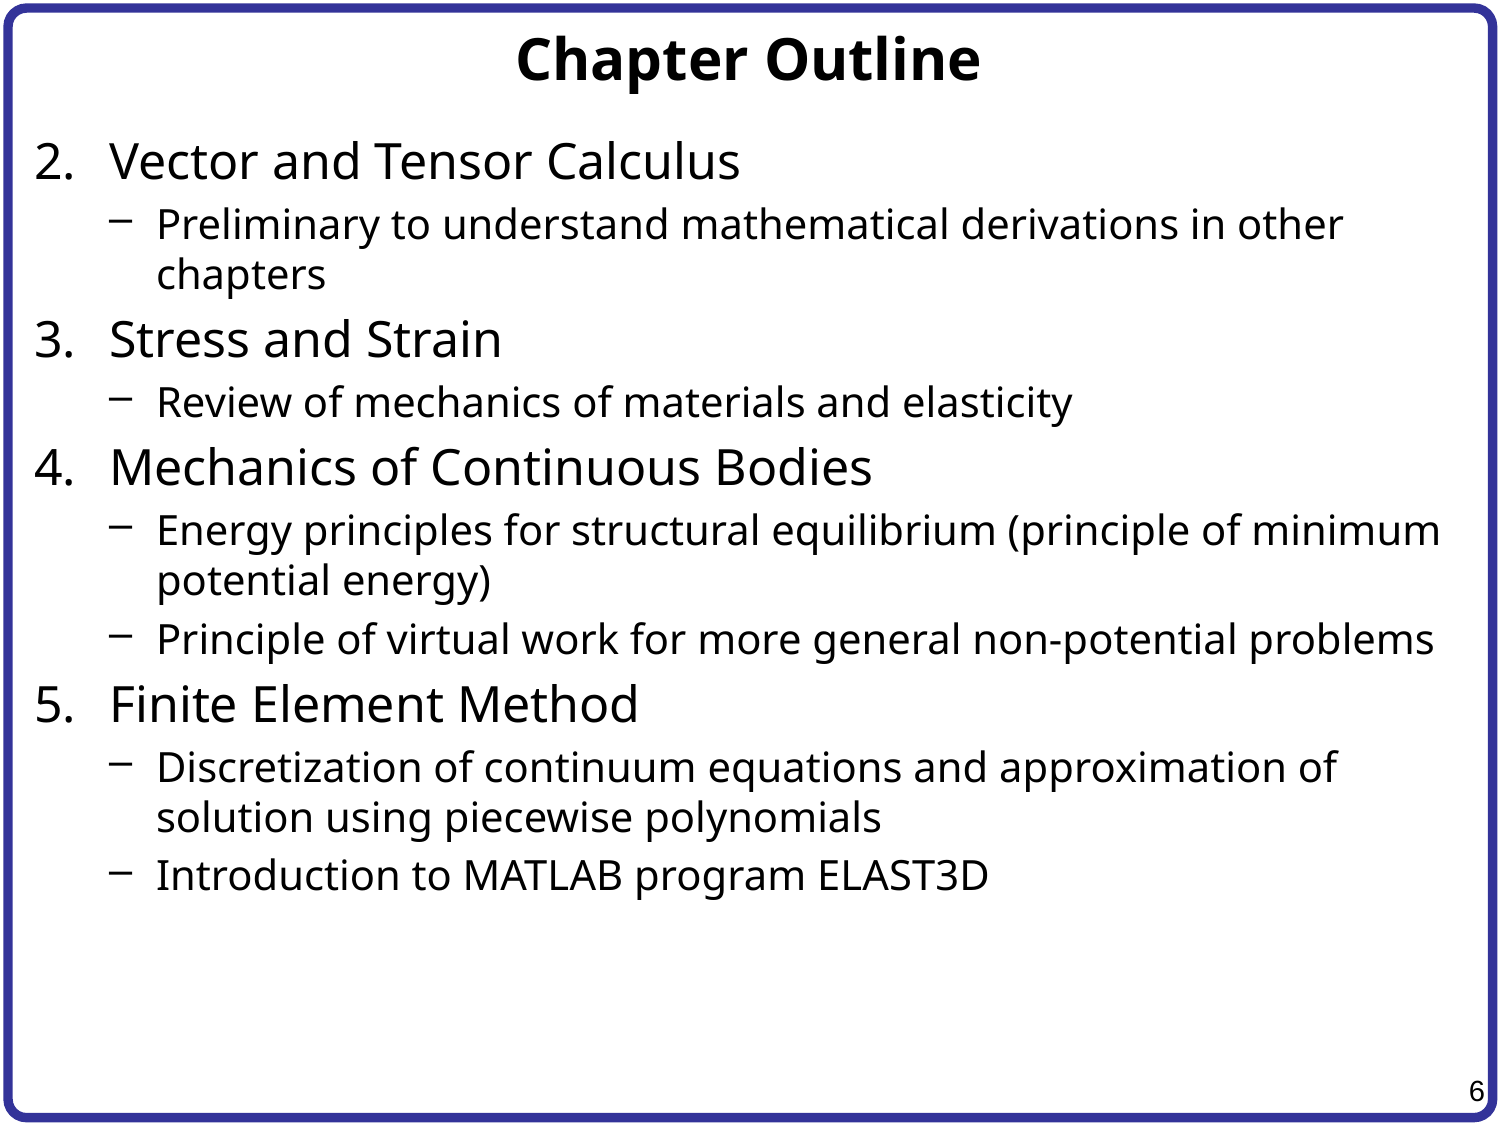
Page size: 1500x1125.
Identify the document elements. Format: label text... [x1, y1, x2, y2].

list Vector and Tensor Calculus Preliminary to understand mathematical derivations in other chapters Stress and Strain Review of mechanics of materials and elasticity Mechanics of Continuous Bodies Energy principles for structural equilibrium (principle of minimum potential energy) Principle of virtual work for more general non-potential problems Finite Element Method Discretization of continuum equations and approximation of solution using piecewise polynomials Introduction to MATLAB program ELAST3D [18, 121, 1481, 1086]
title Chapter Outline [6, 7, 1492, 106]
